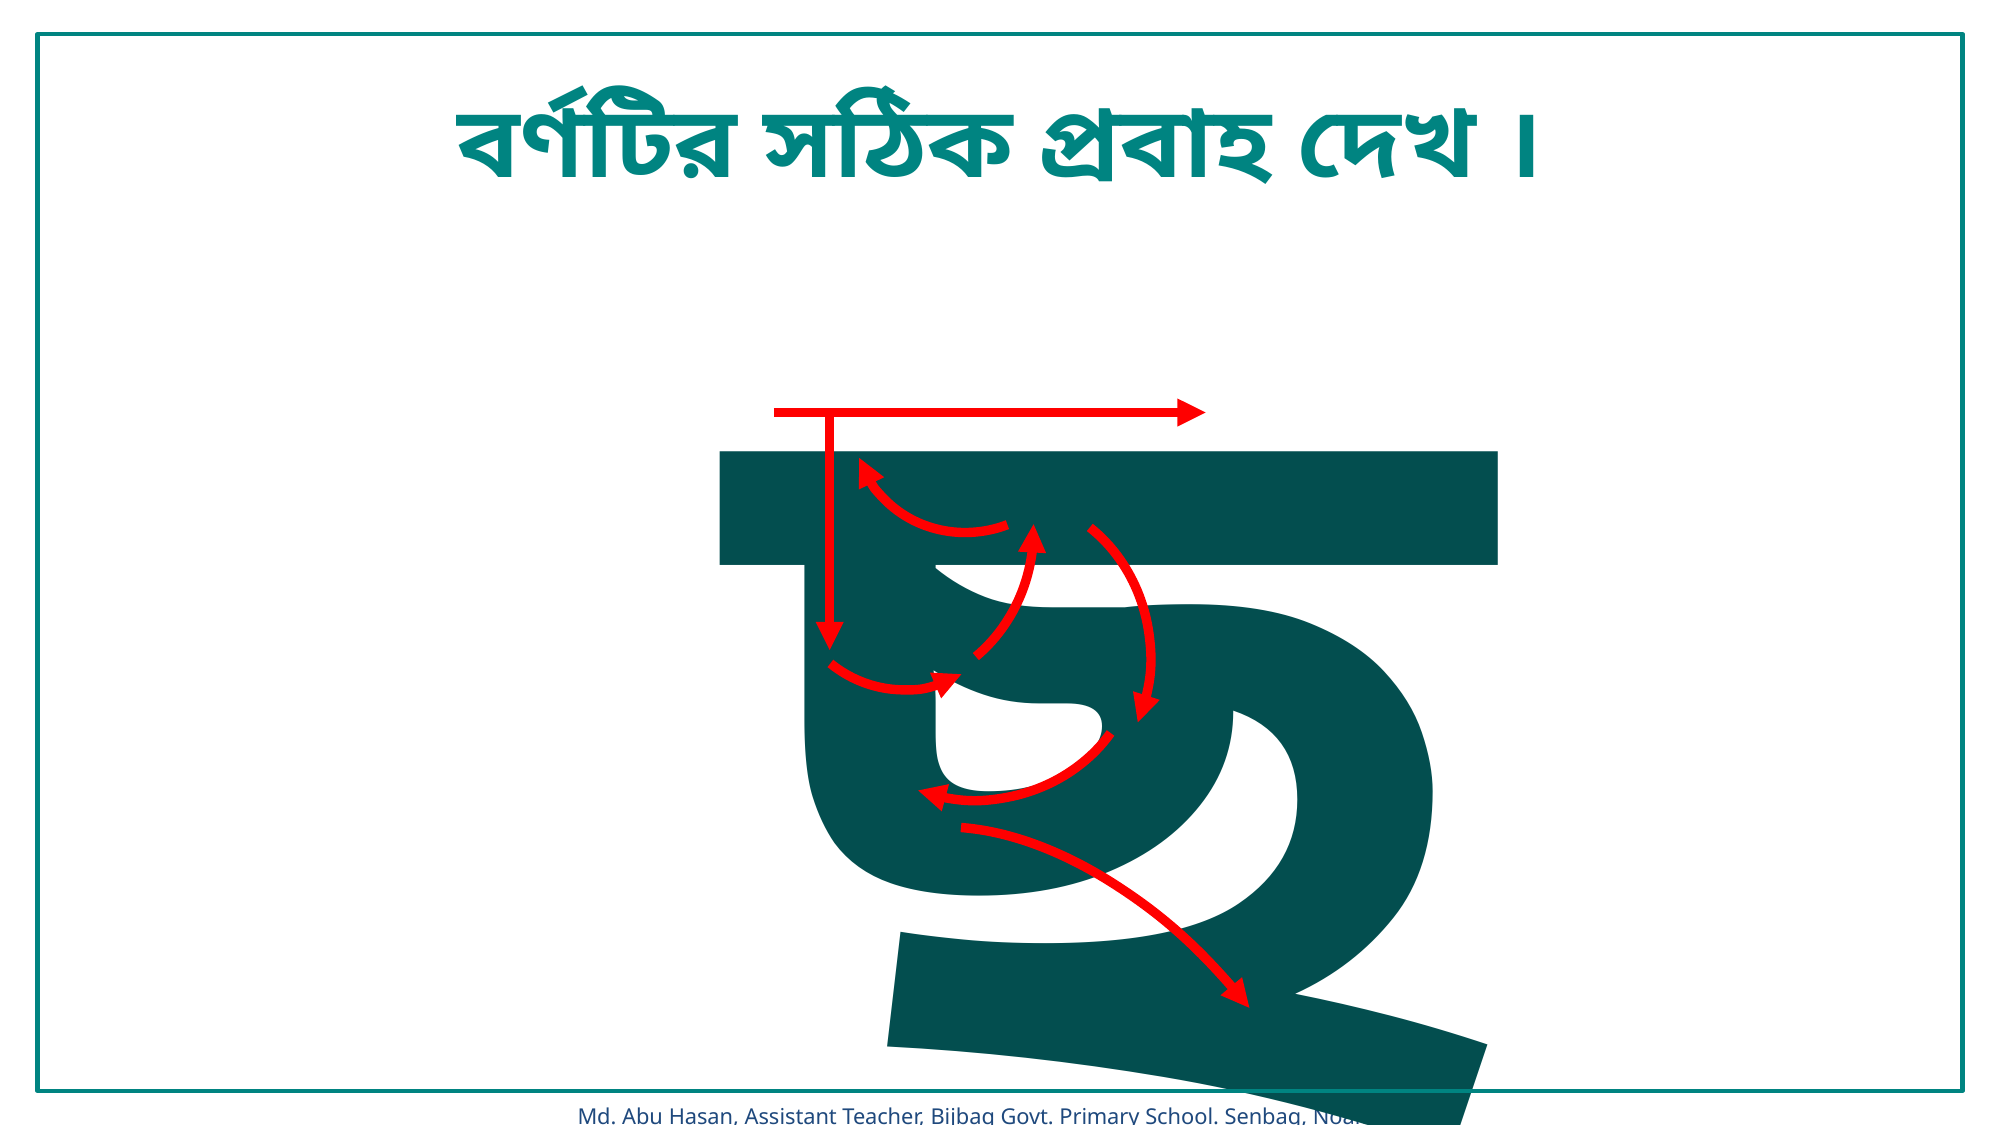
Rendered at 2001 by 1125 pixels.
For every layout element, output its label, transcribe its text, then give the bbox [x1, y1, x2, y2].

text_box [829, 580, 962, 691]
text_box [858, 423, 1008, 534]
text_box [896, 524, 1040, 658]
text_box বর্ণটির সঠিক প্রবাহ দেখ । [262, 70, 1738, 206]
text_box [918, 662, 1112, 802]
text_box ছ [1105, 1093, 1206, 1125]
text_box [35, 32, 1965, 1093]
text_box [960, 826, 1250, 1125]
text_box ছ [715, 1093, 1068, 1125]
text_box [1013, 526, 1152, 723]
